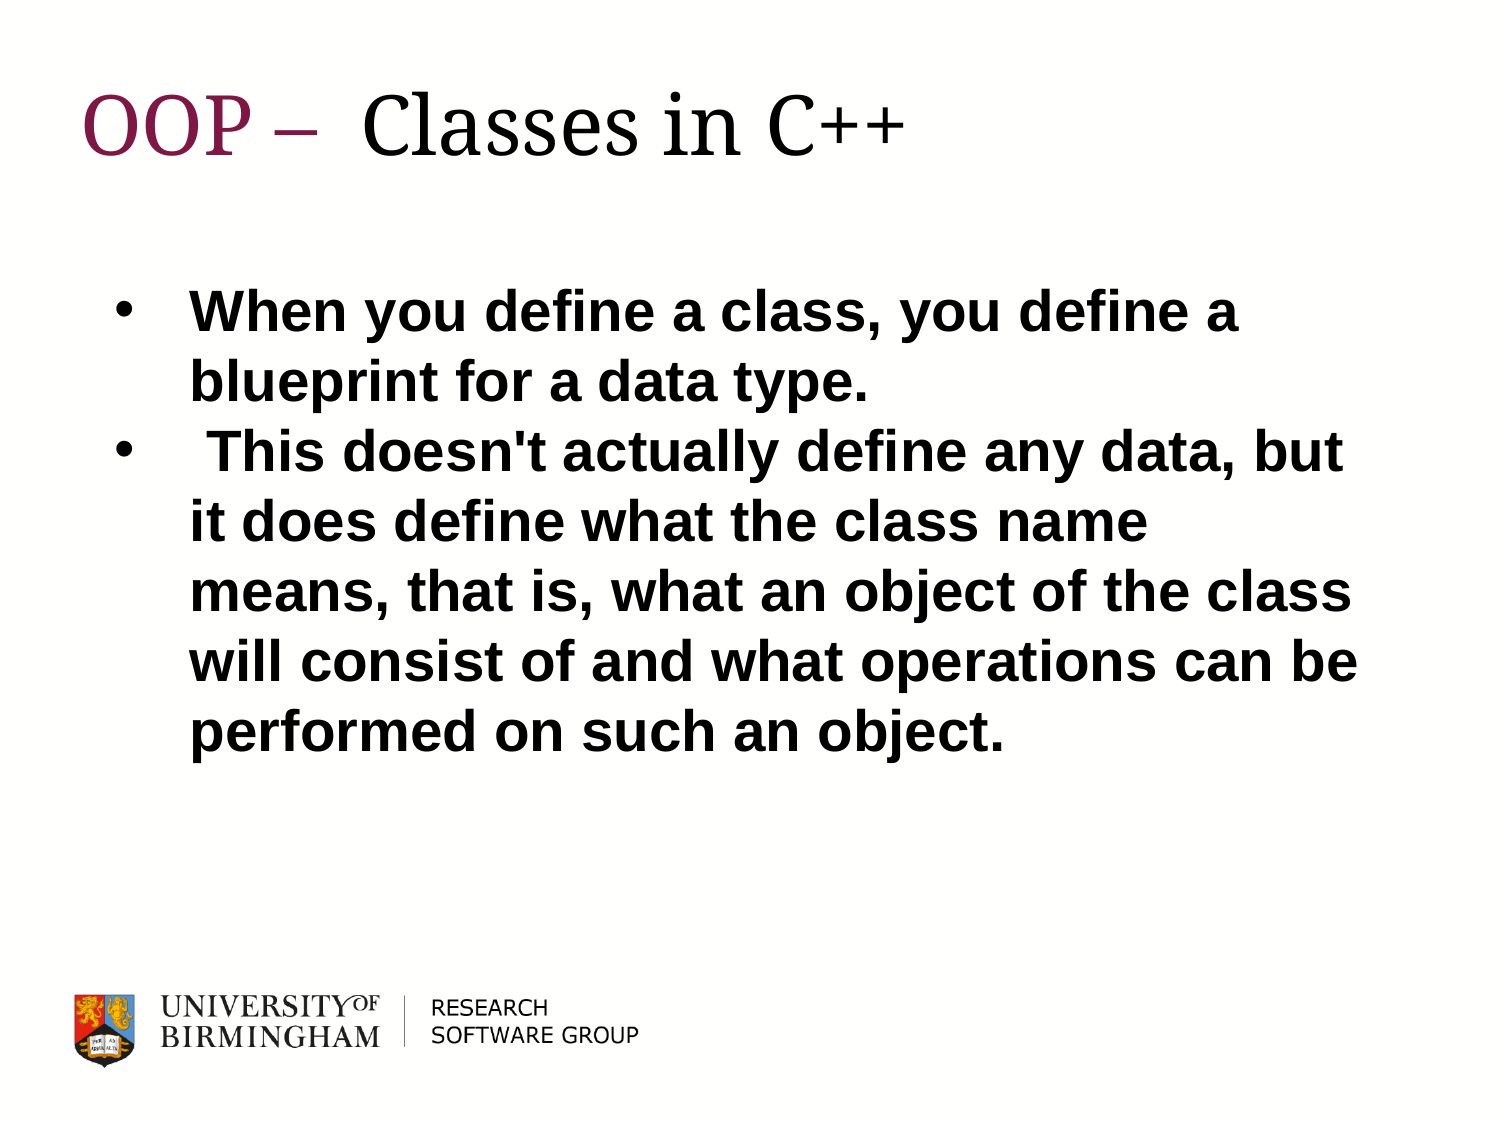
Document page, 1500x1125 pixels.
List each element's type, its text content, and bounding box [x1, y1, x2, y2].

title OOP – Classes in C++ [65, 78, 1341, 266]
picture [66, 984, 645, 1074]
text_box When you define a class, you define a blueprint for a data type. This doesn't actually define any data, but it does define what the class name means, that is, what an object of the class will consist of and what operations can be performed on such an object. [100, 265, 1376, 771]
